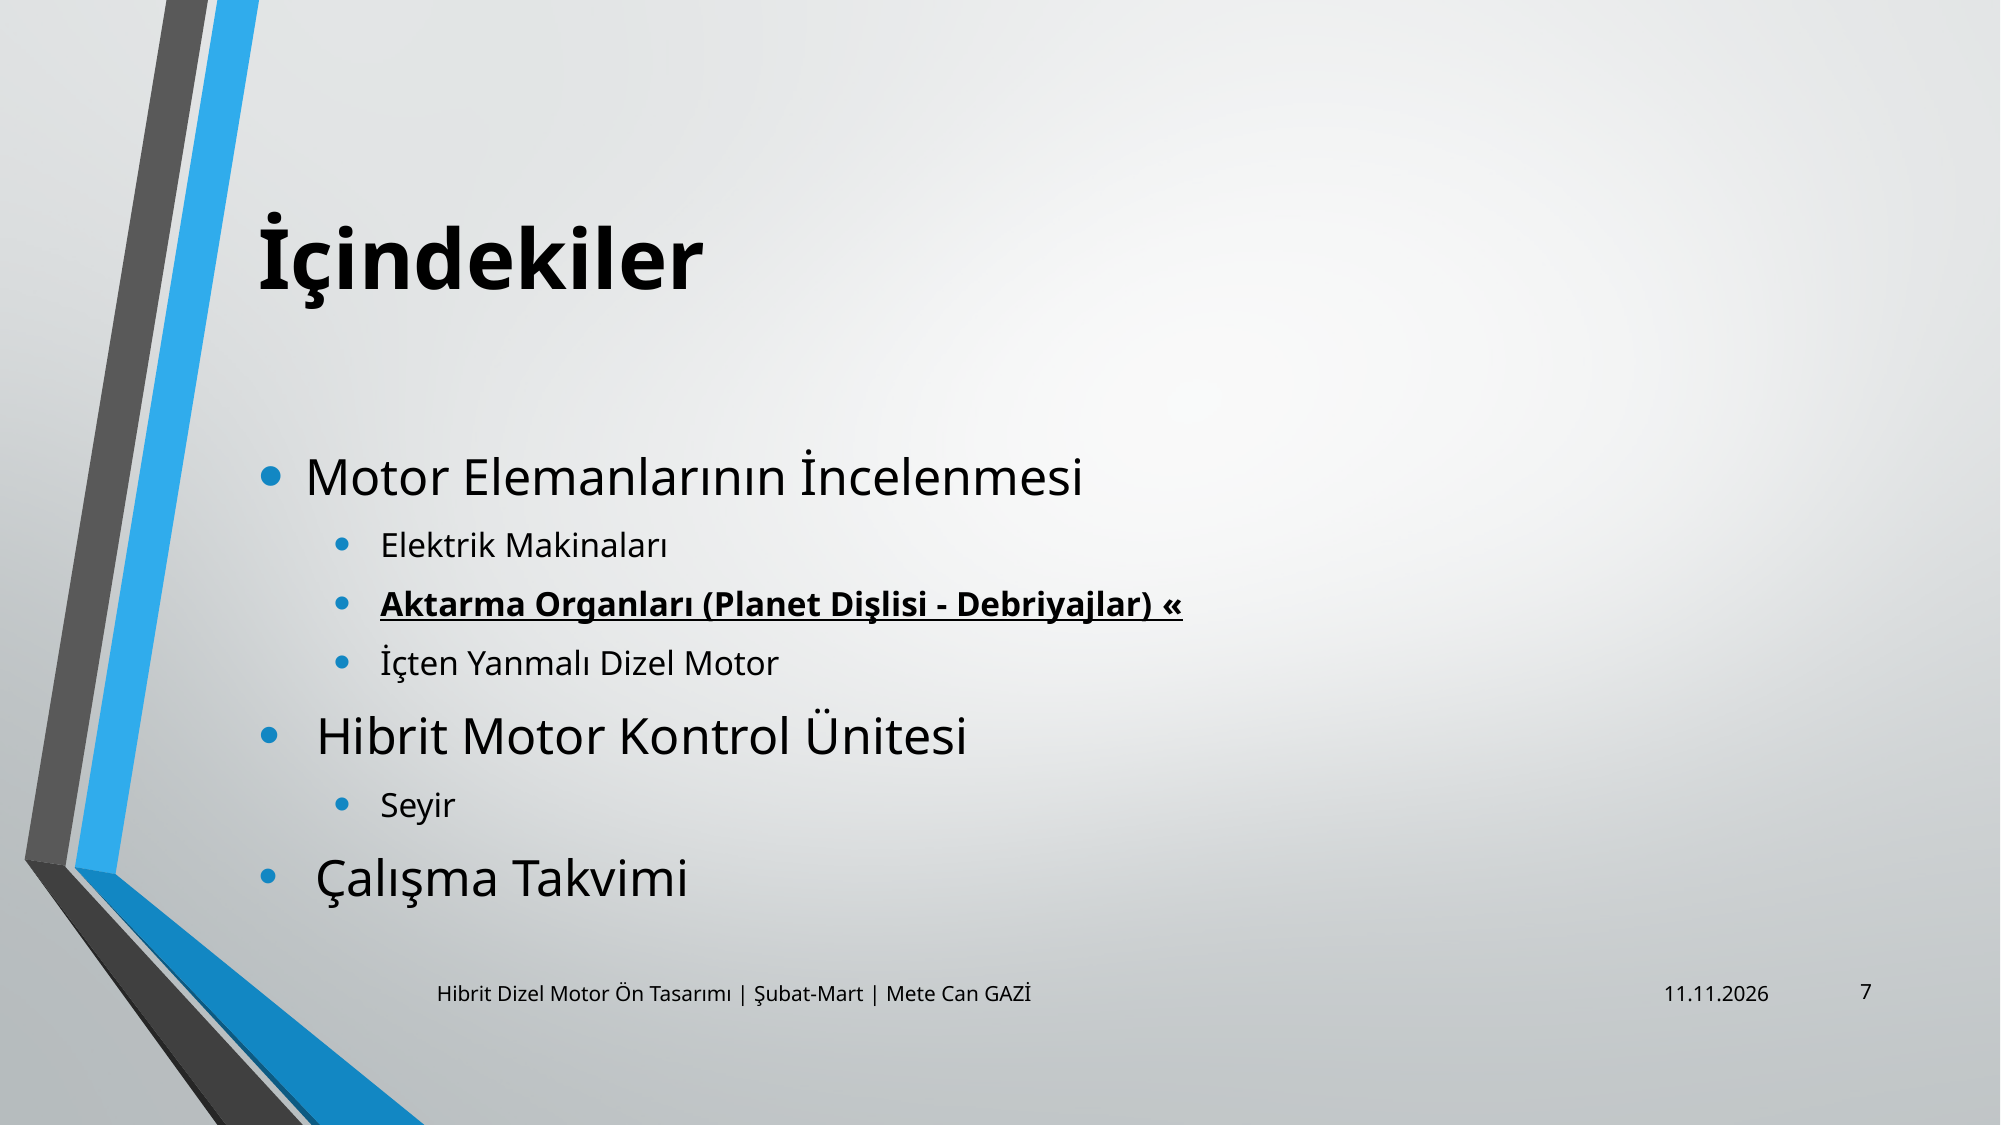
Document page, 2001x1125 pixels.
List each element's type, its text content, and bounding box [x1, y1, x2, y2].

title İçindekiler [243, 112, 1887, 400]
slide_number 7 [1796, 962, 1887, 1023]
footer Hibrit Dizel Motor Ön Tasarımı | Şubat-Mart | Mete Can GAZİ [421, 965, 1584, 1025]
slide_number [1596, 965, 1784, 1025]
list Motor Elemanlarının İncelenmesi Elektrik Makinaları Aktarma Organları (Planet Dişlisi - Debriyajlar) « İçten Yanmalı Dizel Motor Hibrit Motor Kontrol Ünitesi Seyir Çalışma Takvimi [243, 437, 1887, 950]
